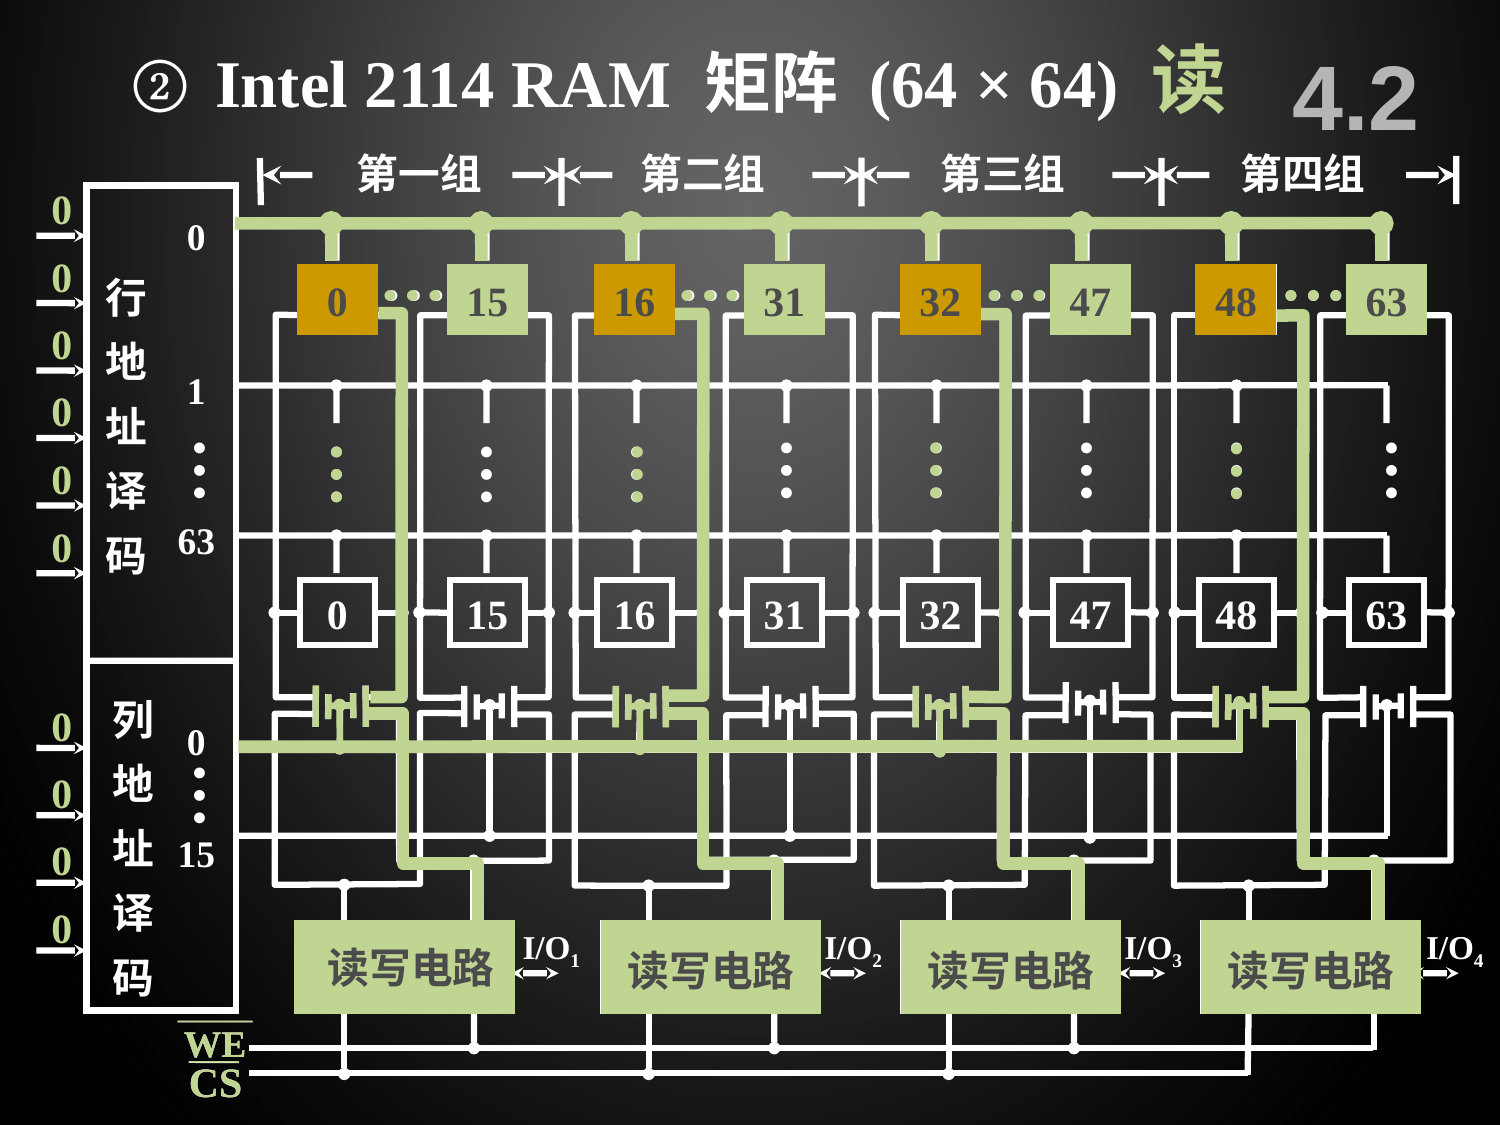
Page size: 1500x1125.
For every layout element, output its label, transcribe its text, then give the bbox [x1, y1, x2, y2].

text_box 4.2 [1262, 24, 1450, 138]
text_box ② Intel 2114 RAM 矩阵 (64 × 64) 读 [99, 24, 1300, 130]
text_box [259, 139, 1457, 174]
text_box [297, 923, 1419, 1012]
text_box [36, 175, 1500, 1114]
picture [0, 0, 1500, 1125]
